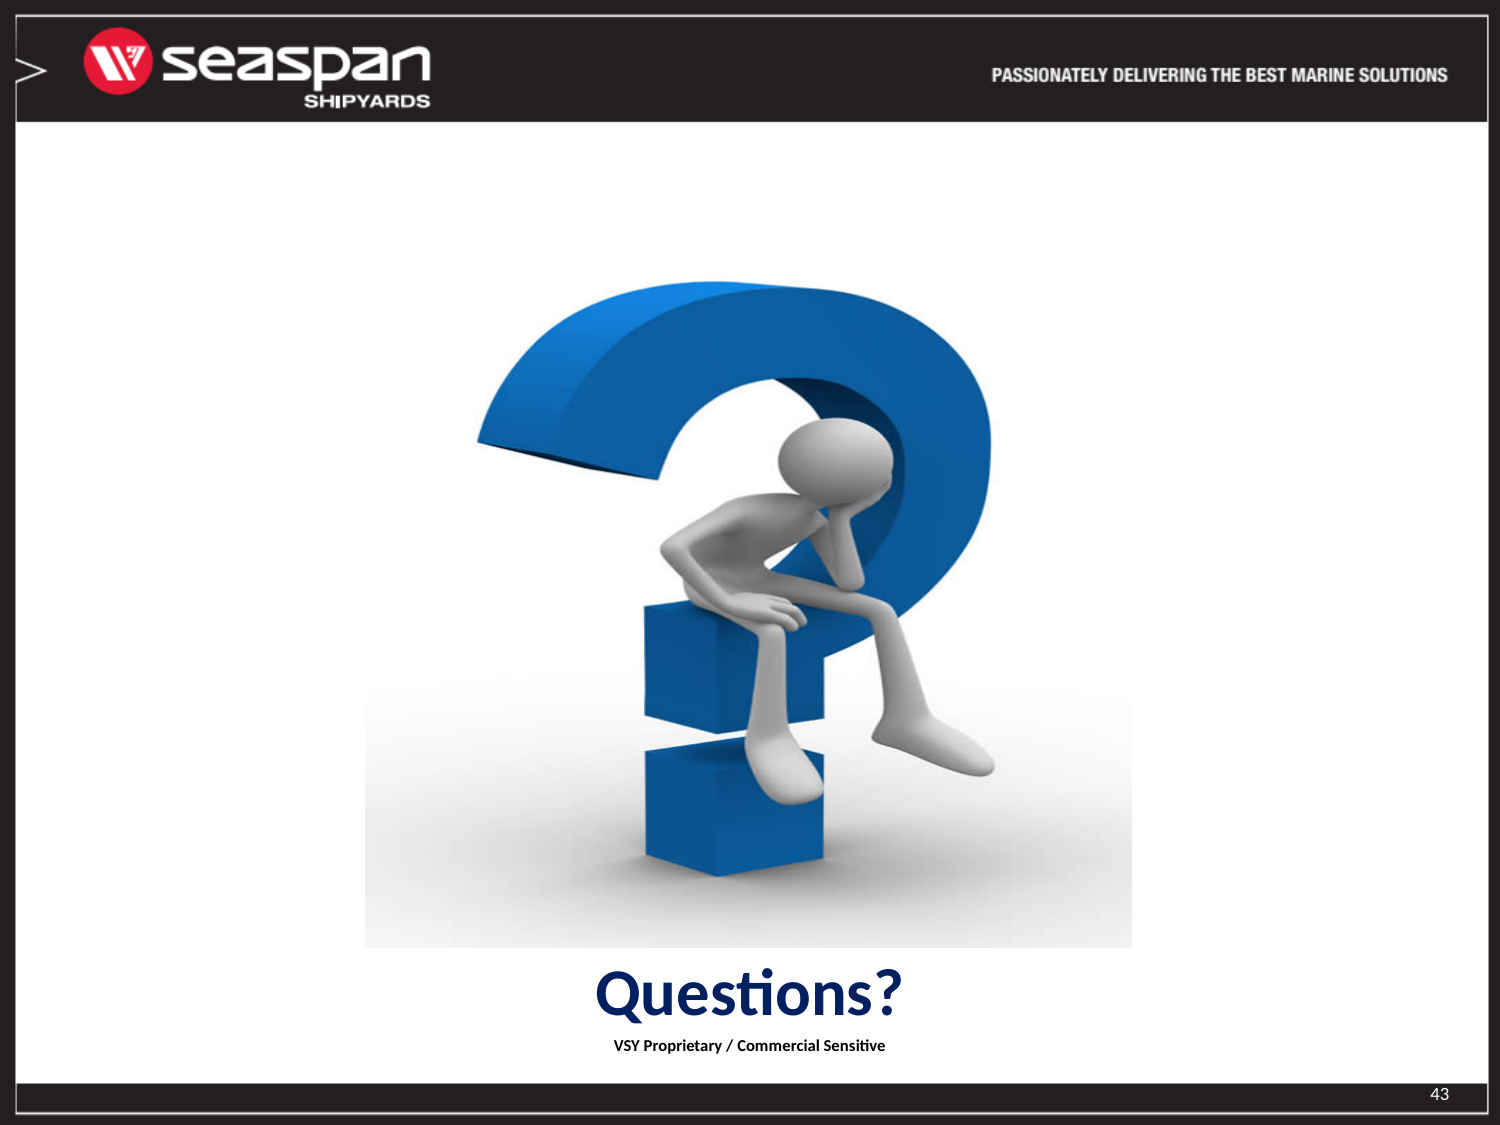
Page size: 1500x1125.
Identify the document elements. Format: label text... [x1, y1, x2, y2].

title Questions? [75, 947, 1425, 1030]
slide_number 43 [1402, 1074, 1478, 1125]
picture [365, 240, 1132, 948]
